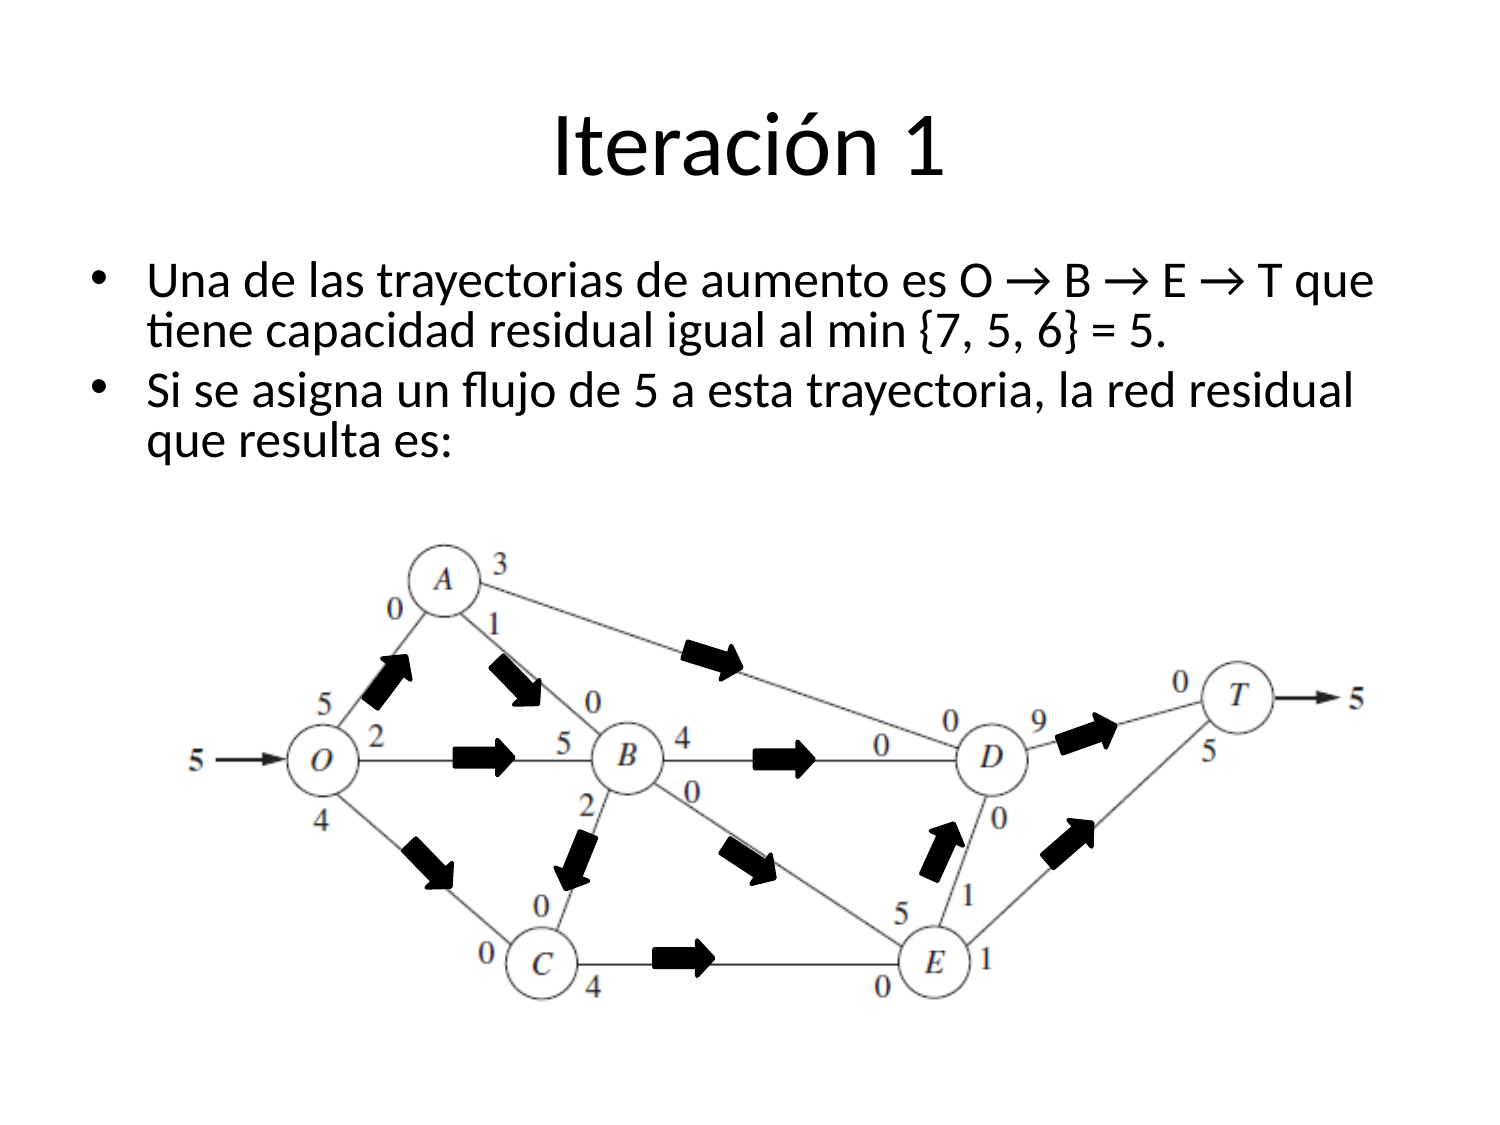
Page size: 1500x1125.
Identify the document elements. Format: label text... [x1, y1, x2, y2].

title Iteración 1 [75, 45, 1425, 233]
list Una de las trayectorias de aumento es O → B → E → T que tiene capacidad residual igual al min {7, 5, 6} = 5. Si se asigna un flujo de 5 a esta trayectoria, la red residual que resulta es: [75, 250, 1425, 480]
picture [147, 518, 1371, 1024]
